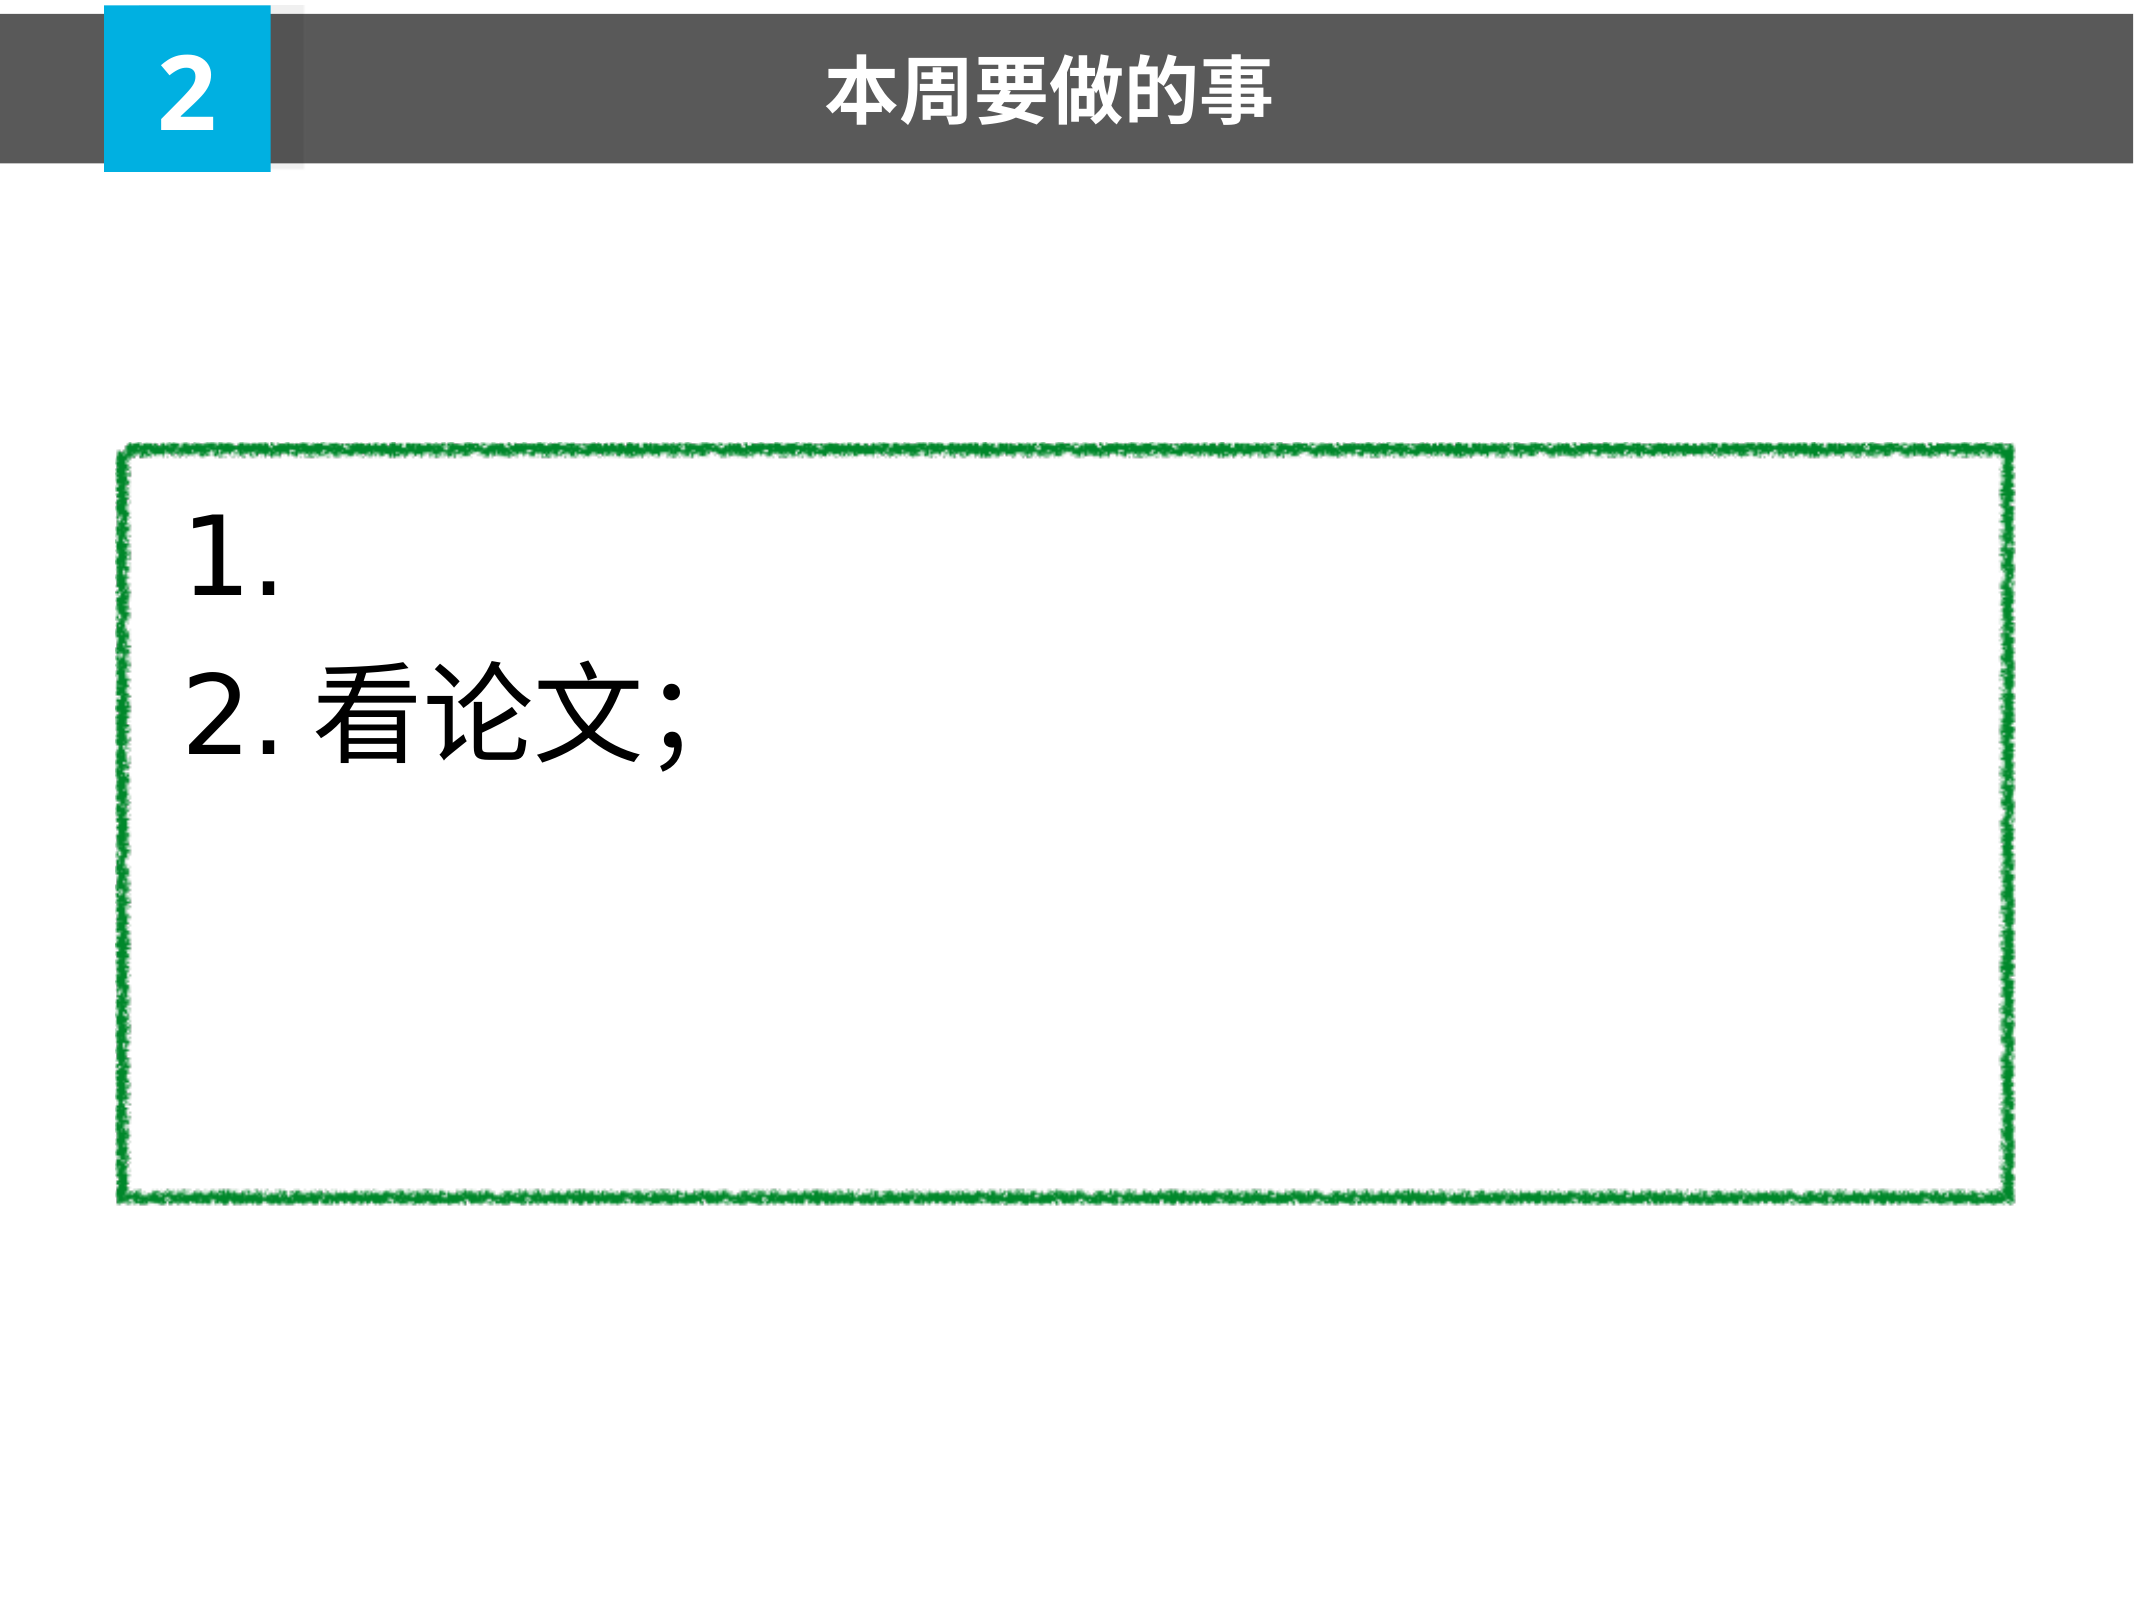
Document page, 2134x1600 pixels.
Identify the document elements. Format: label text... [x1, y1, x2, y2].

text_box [115, 442, 2019, 1208]
text_box [0, 13, 98, 164]
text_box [103, 4, 271, 173]
text_box [304, 13, 2134, 164]
text_box 本周要做的事 [816, 35, 1317, 142]
